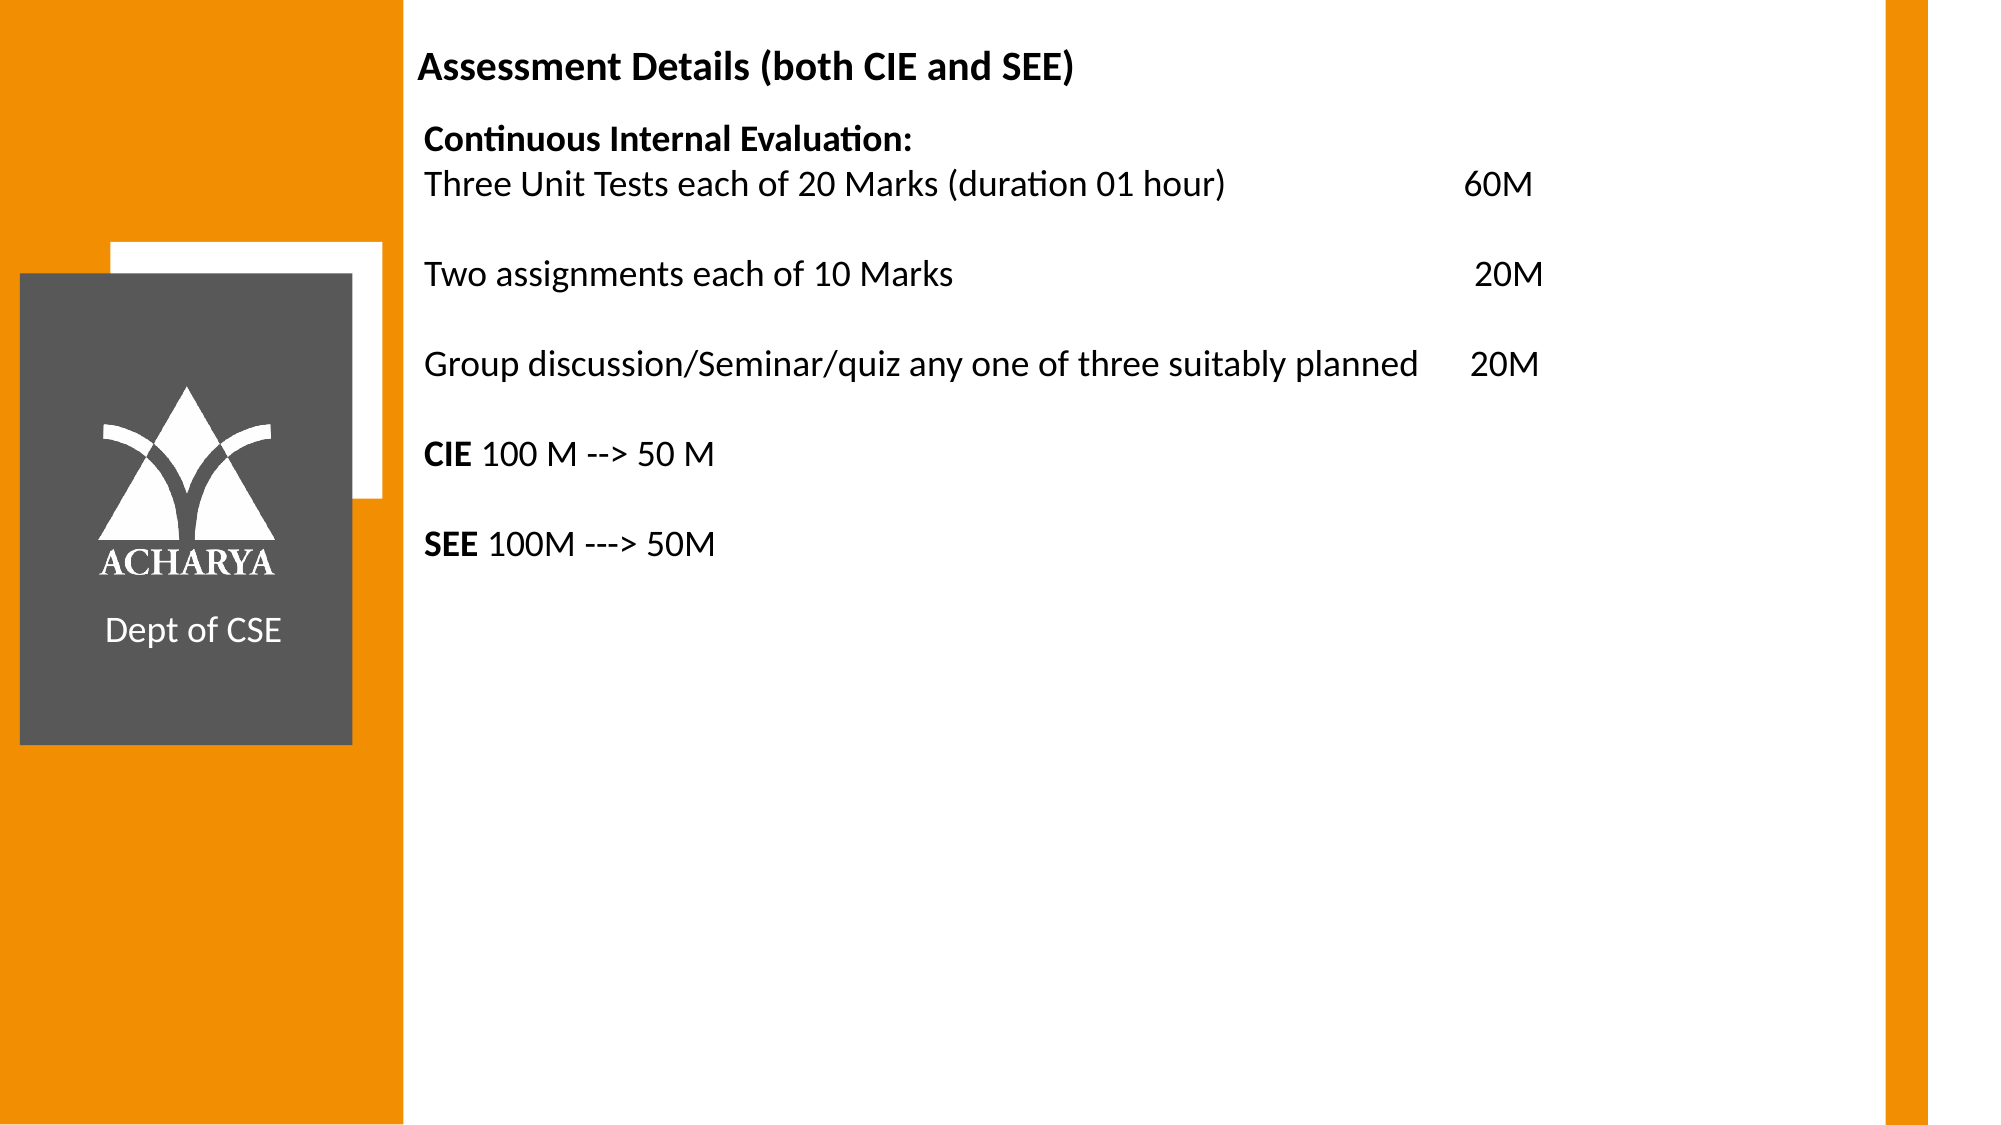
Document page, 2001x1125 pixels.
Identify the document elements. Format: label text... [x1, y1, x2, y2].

text_box [0, 0, 404, 1125]
text_box [1885, 0, 1928, 1125]
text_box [19, 241, 383, 745]
text_box Assessment Details (both CIE and SEE) [402, 31, 1214, 96]
text_box Continuous Internal Evaluation: Three Unit Tests each of 20 Marks (duration 01 hour) 60M Two assignments each of 10 Marks 20M Group discussion/Seminar/quiz any one of three suitably planned 20M CIE 100 M --> 50 M SEE 100M ---> 50M [409, 106, 1738, 572]
